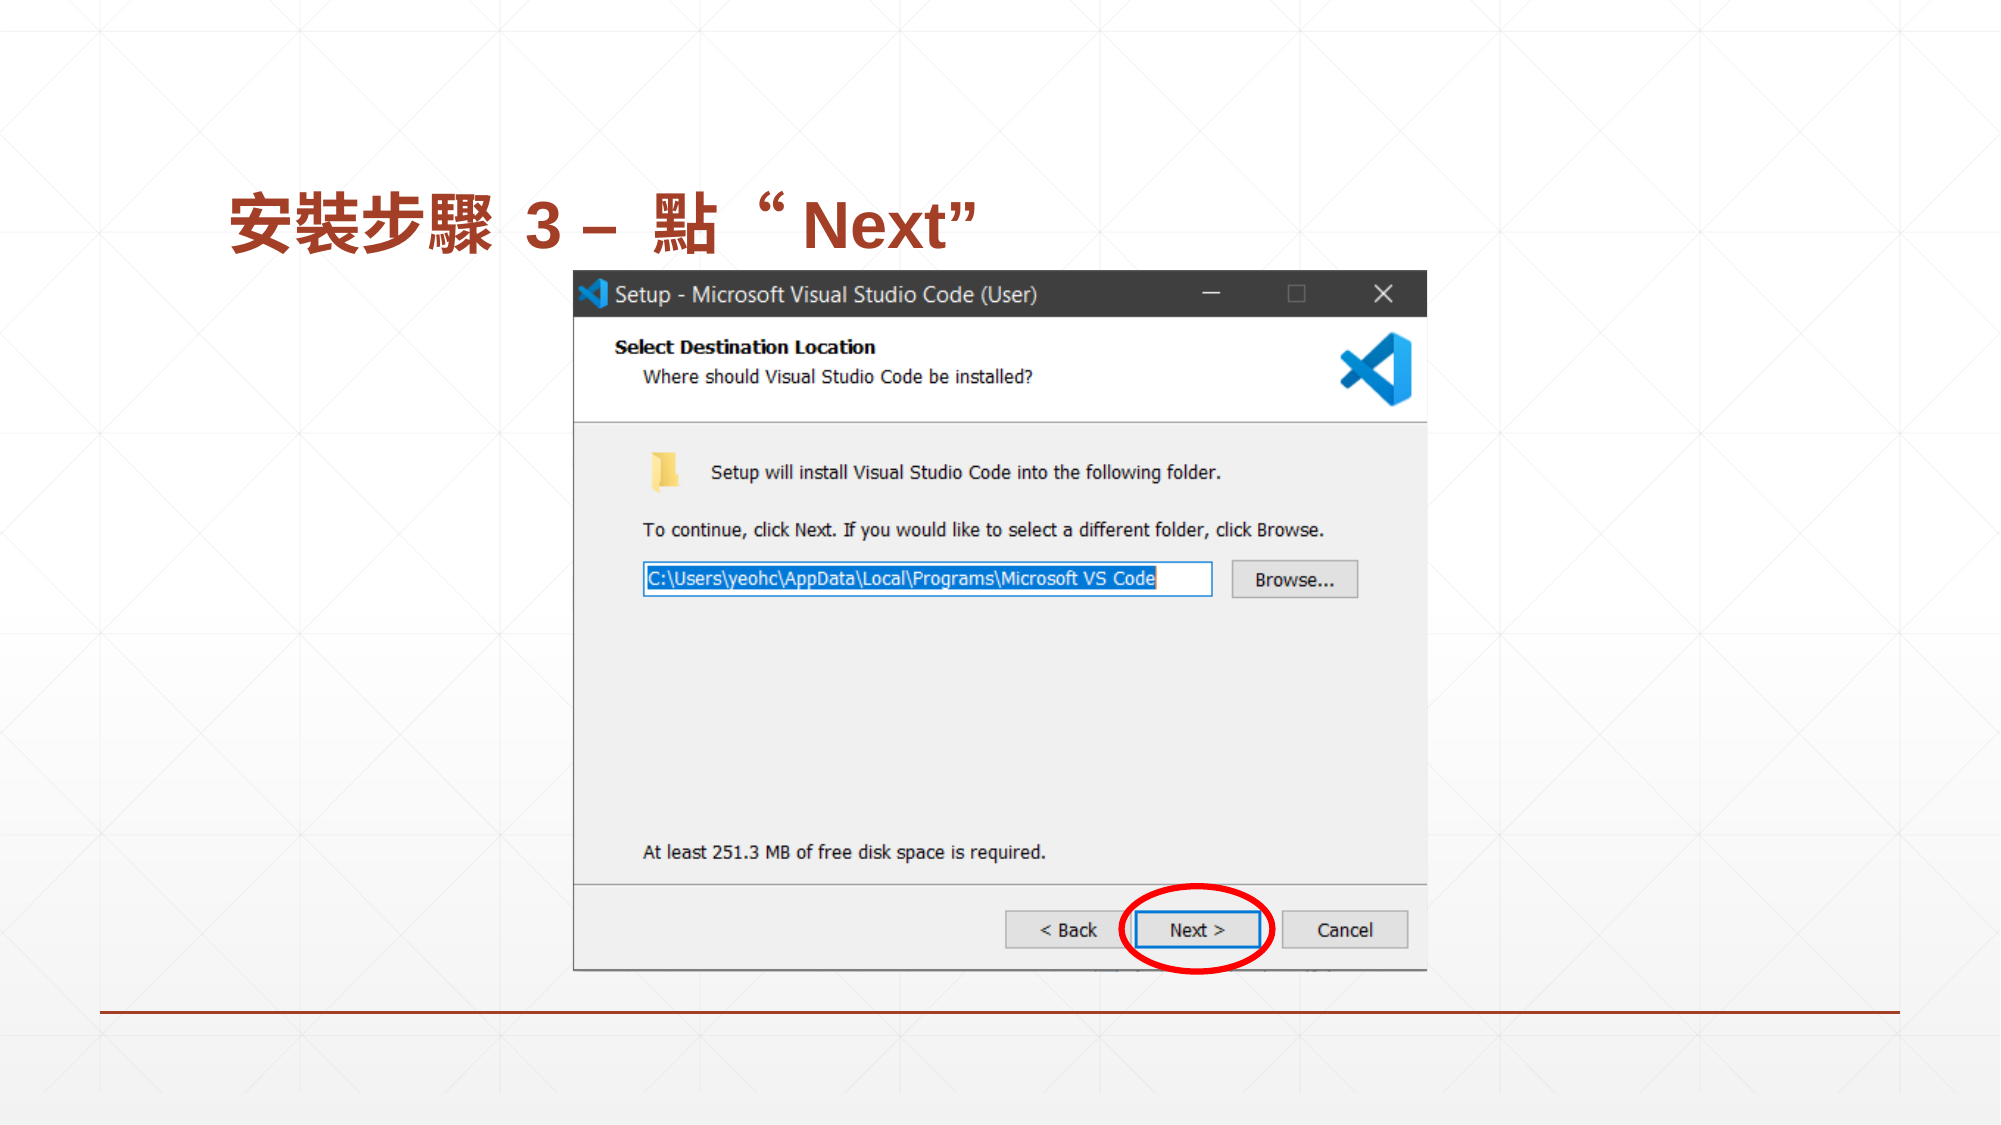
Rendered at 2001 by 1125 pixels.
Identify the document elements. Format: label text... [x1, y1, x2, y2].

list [572, 269, 1427, 972]
title 安裝步驟 3 – 點“Next” [212, 82, 1788, 271]
